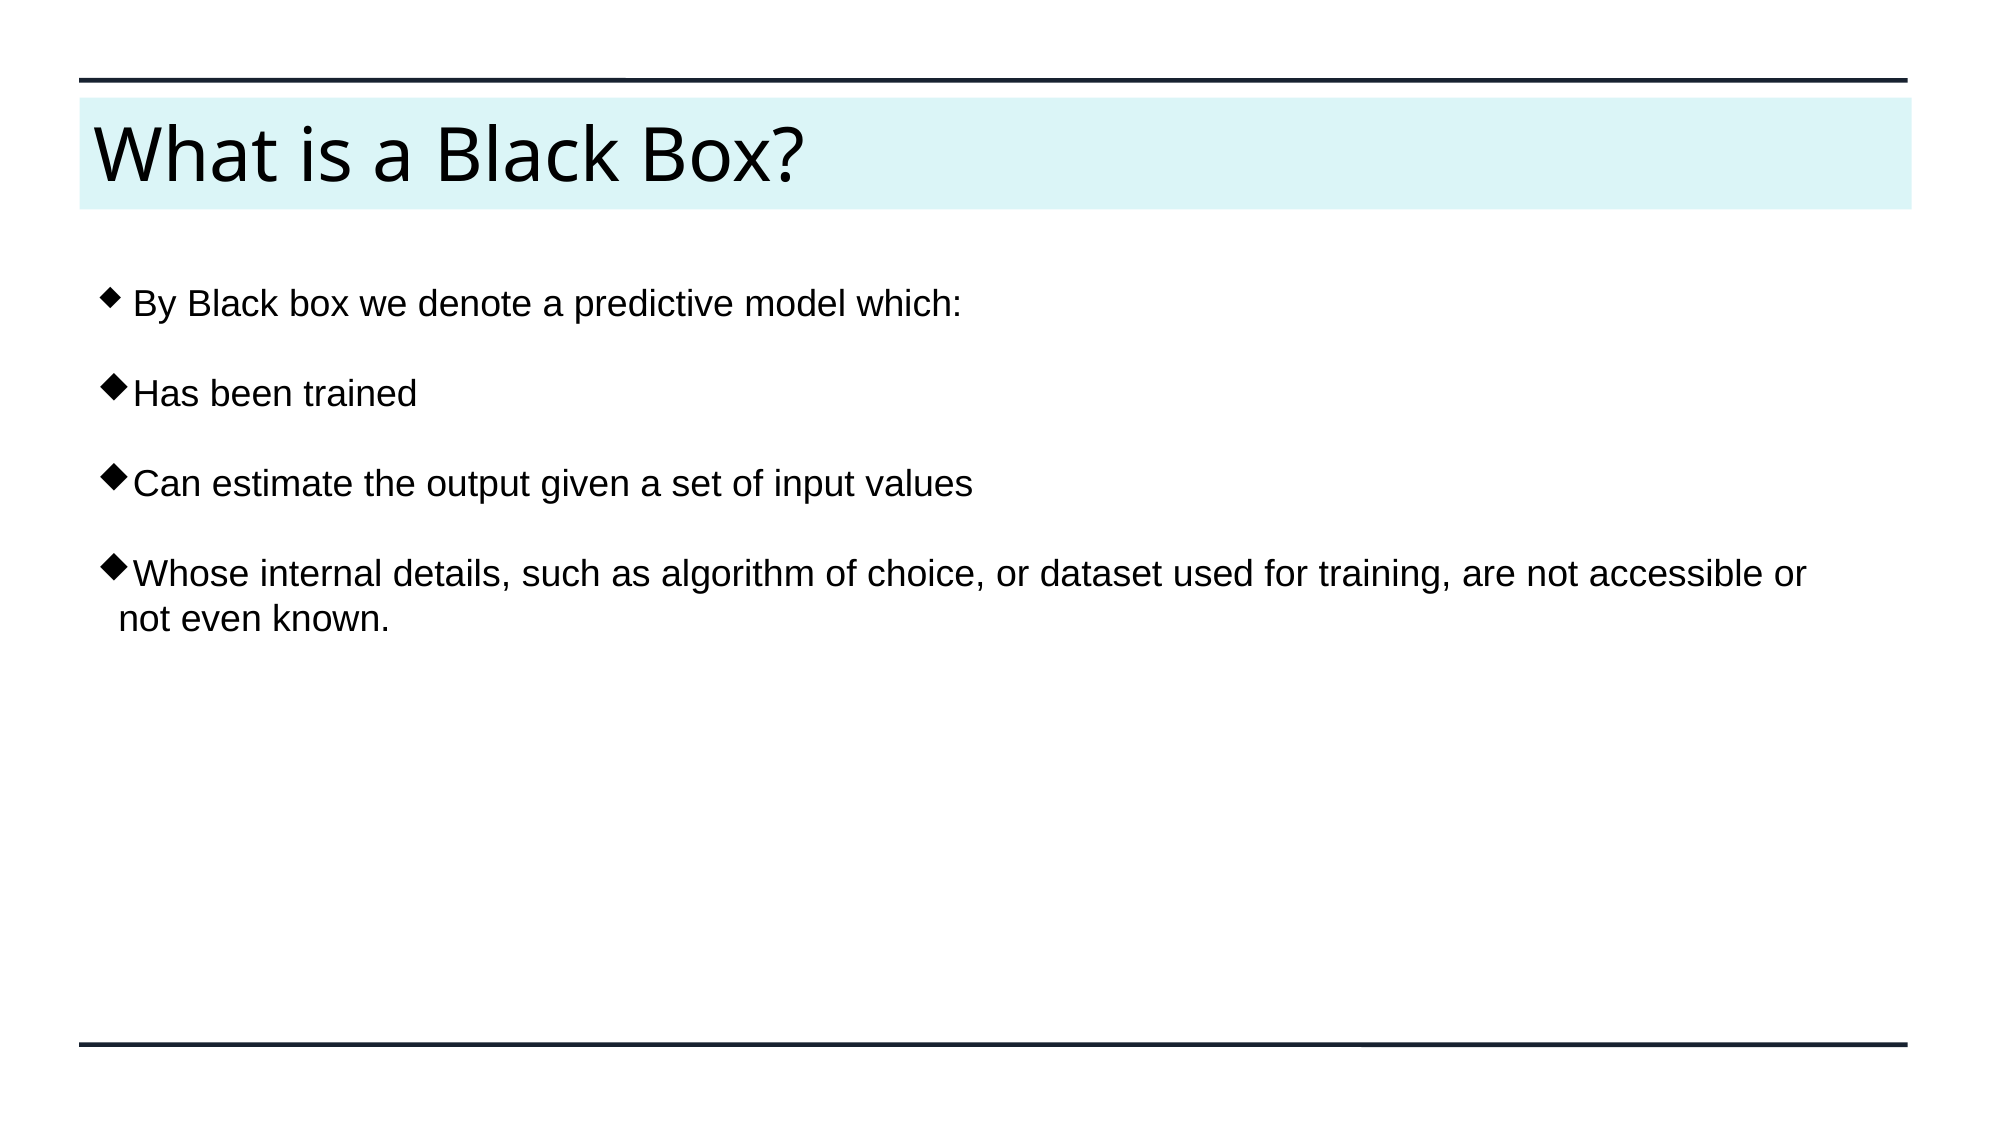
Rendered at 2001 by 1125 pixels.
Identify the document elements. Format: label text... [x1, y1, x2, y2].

text_box [1824, 96, 1914, 211]
text_box By Black box we denote a predictive model which: Has been trained Can estimate the output given a set of input values Whose internal details, such as algorithm of choice, or dataset used for training, are not accessible or not even known. [82, 271, 1914, 993]
text_box What is a Black Box? [79, 61, 1824, 242]
